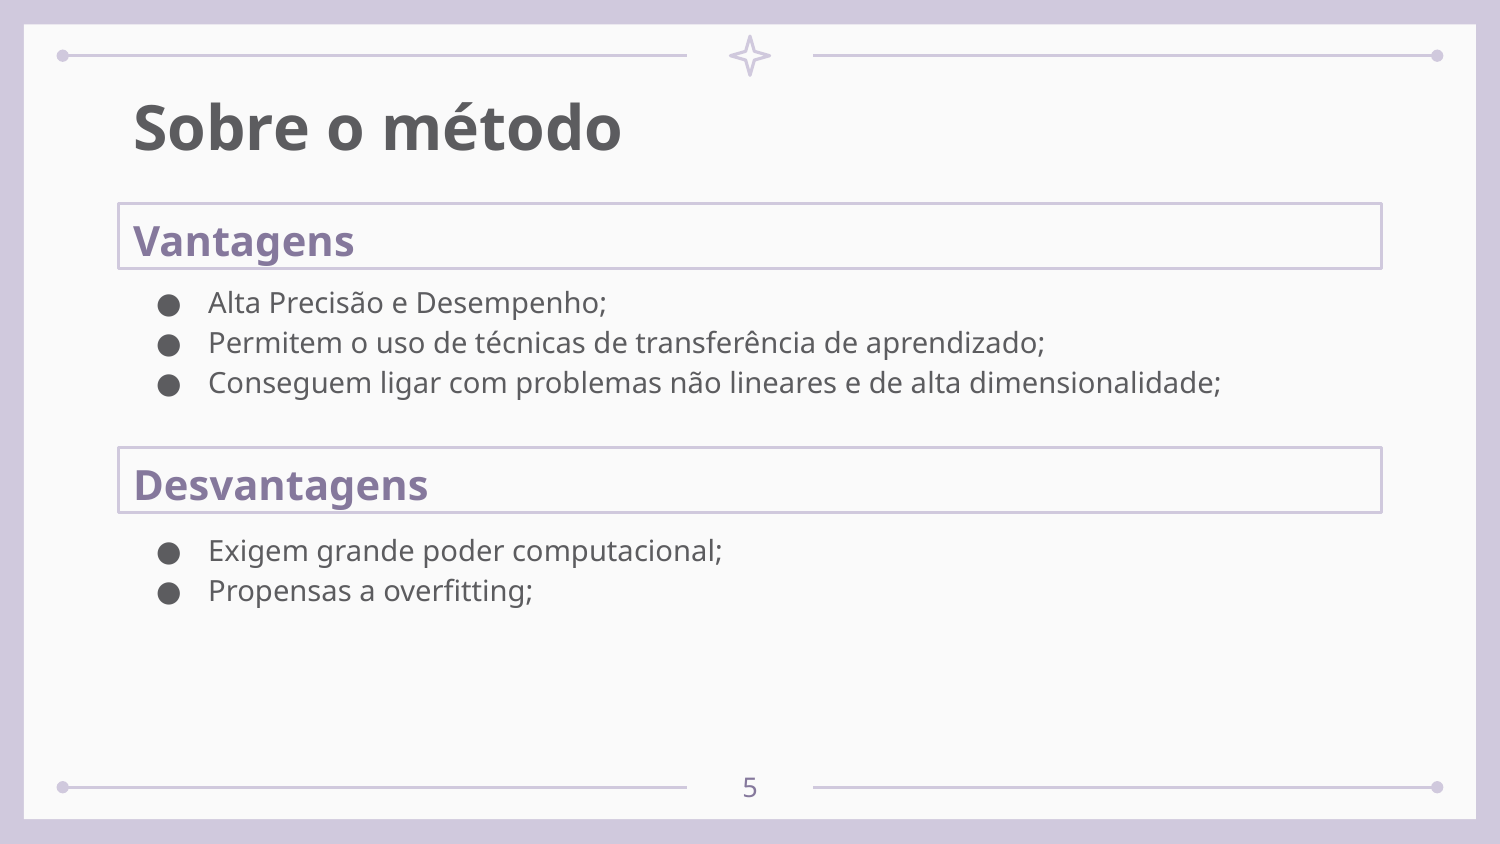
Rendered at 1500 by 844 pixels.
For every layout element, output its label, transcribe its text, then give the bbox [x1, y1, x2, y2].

title Sobre o método [118, 72, 1382, 167]
subtitle Vantagens [117, 202, 1383, 270]
subtitle Alta Precisão e Desempenho; Permitem o uso de técnicas de transferência de aprendizado; Conseguem ligar com problemas não lineares e de alta dimensionalidade; [118, 270, 1382, 446]
subtitle Exigem grande poder computacional; Propensas a overfitting; [118, 514, 1382, 726]
subtitle Desvantagens [117, 446, 1383, 514]
slide_number ‹#› [705, 755, 795, 810]
